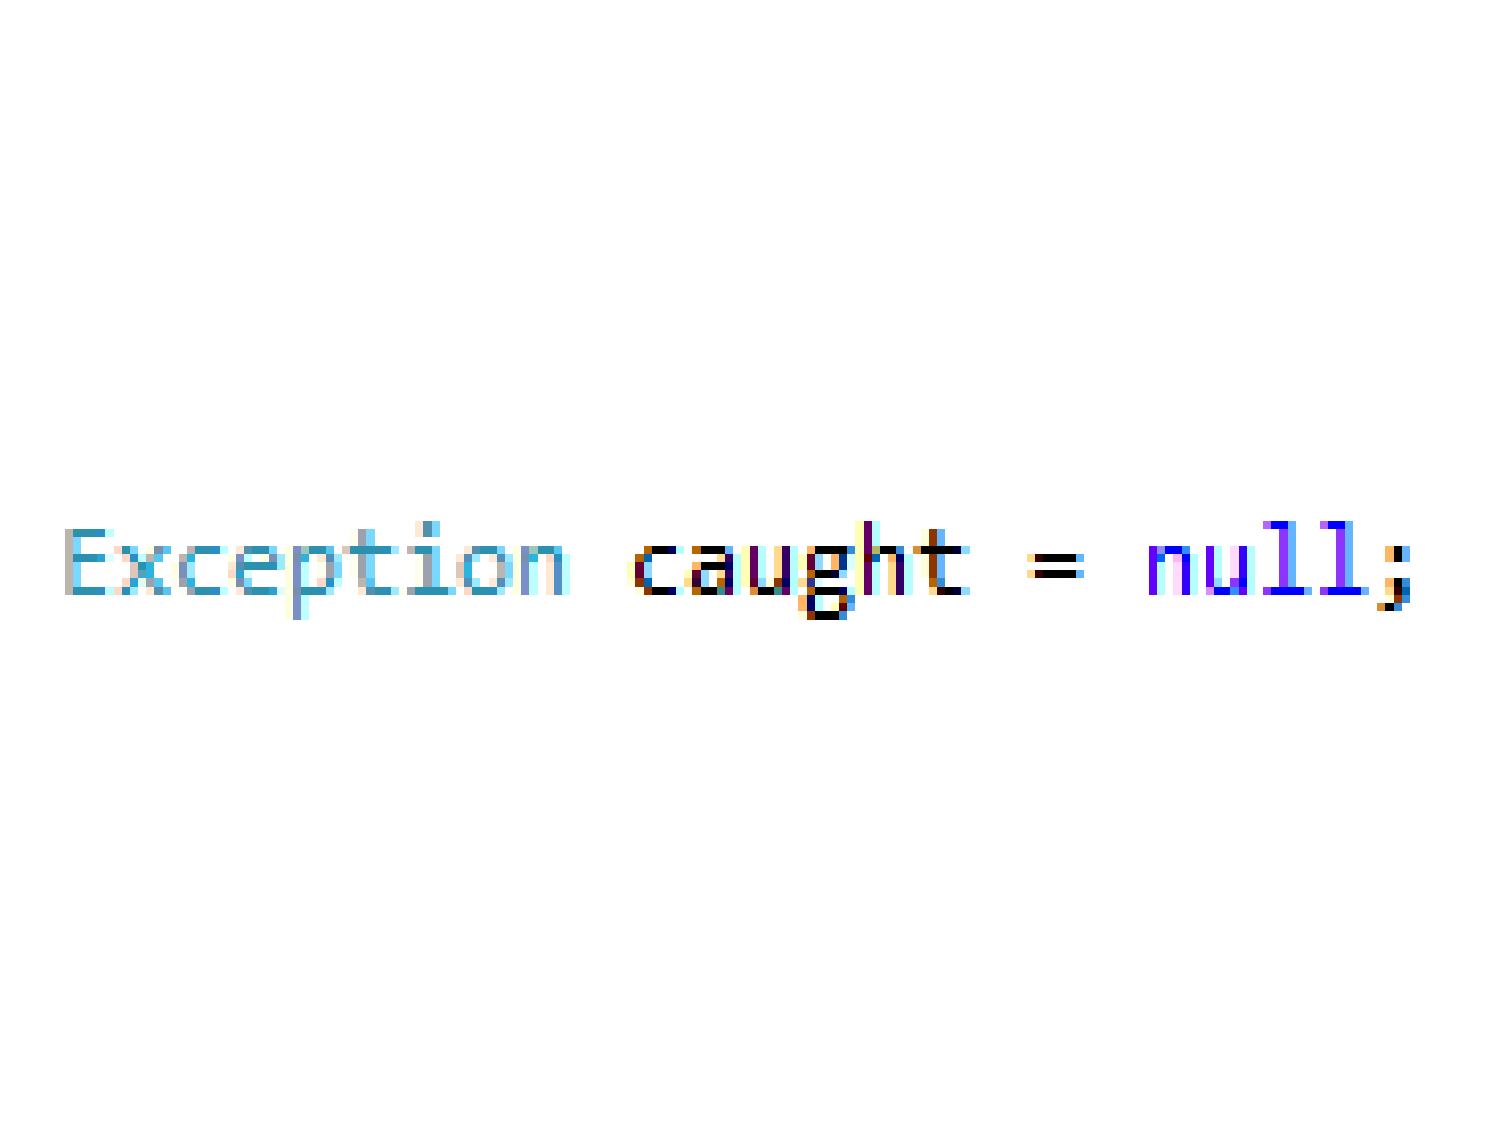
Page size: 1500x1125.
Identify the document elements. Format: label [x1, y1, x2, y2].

list [0, 472, 1500, 653]
